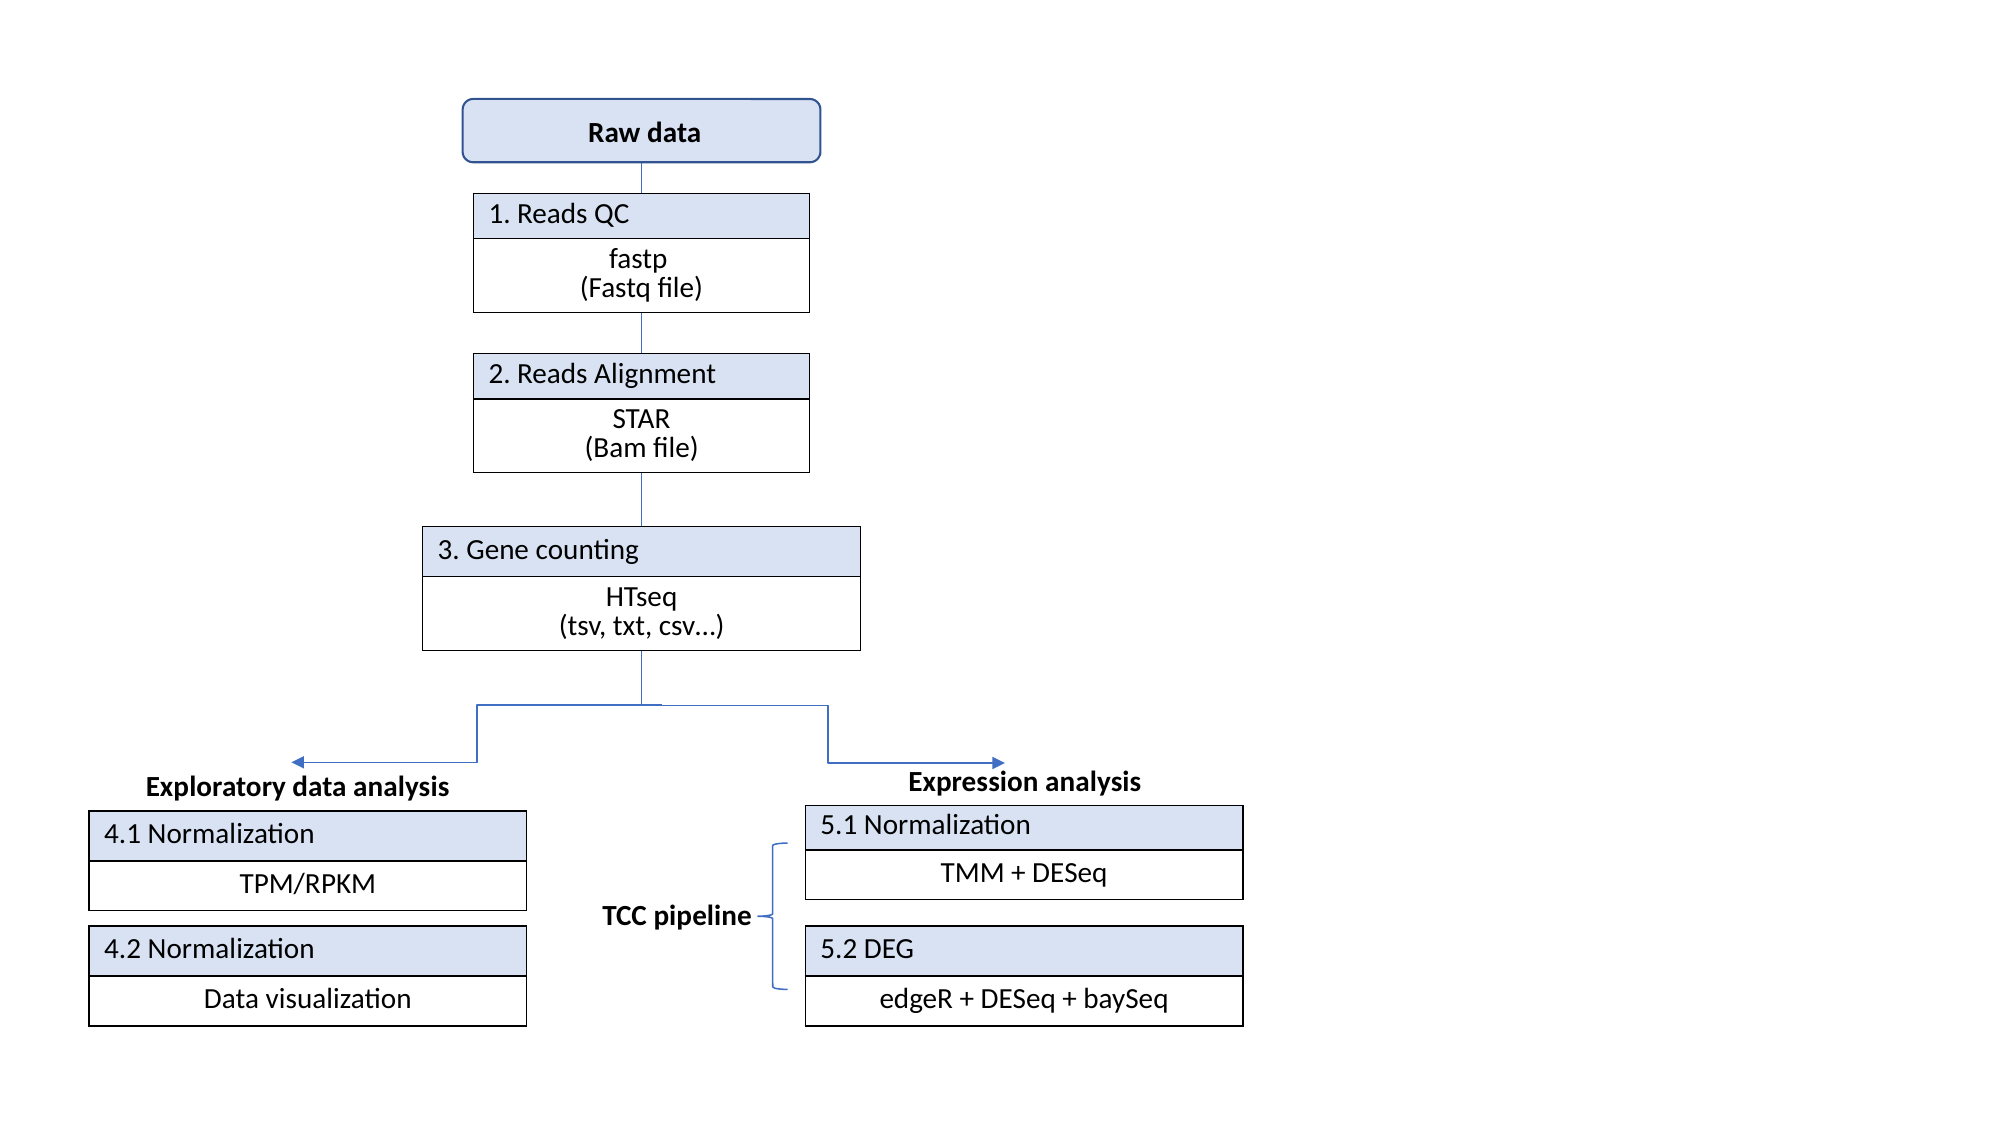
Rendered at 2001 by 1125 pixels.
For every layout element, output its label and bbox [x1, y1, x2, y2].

text_box [88, 98, 1244, 1027]
